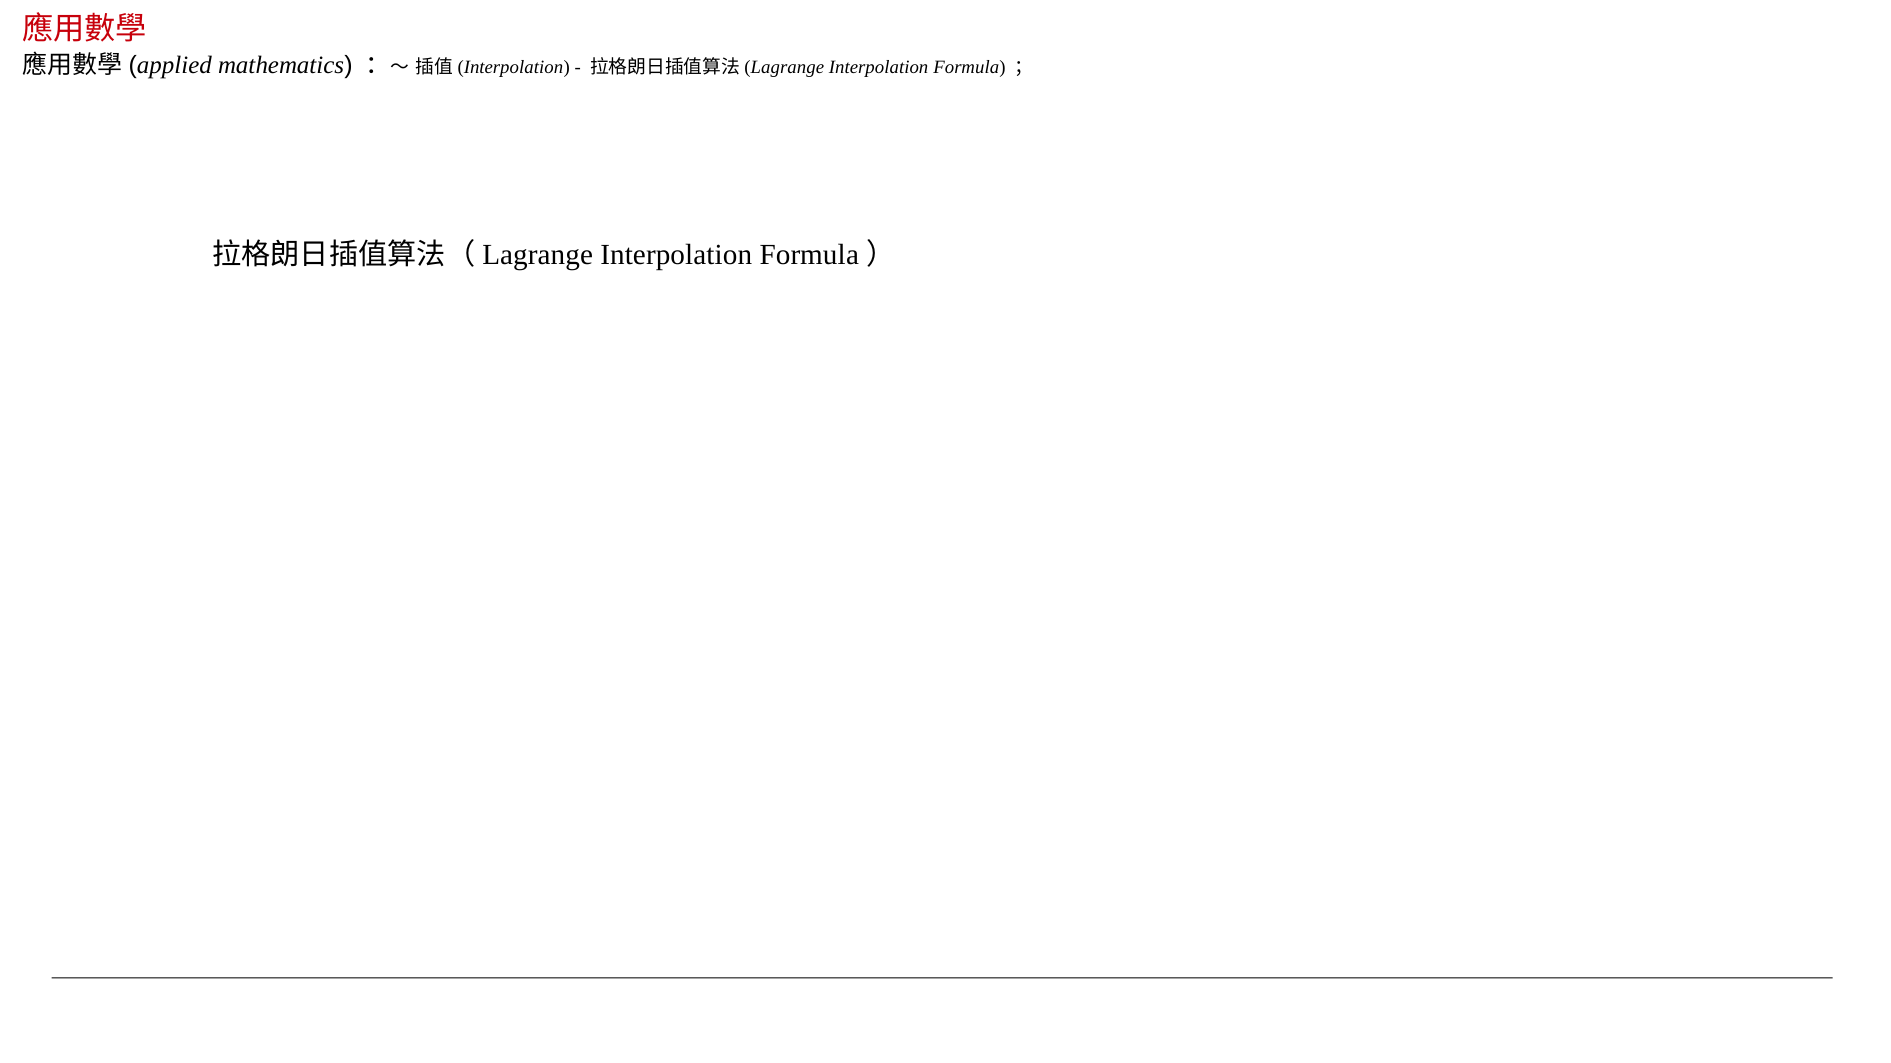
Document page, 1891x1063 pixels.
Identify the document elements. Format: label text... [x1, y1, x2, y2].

text_box 應用數學 [7, 9, 1406, 39]
text_box 拉格朗日插值算法（Lagrange Interpolation Formula） [197, 210, 1716, 278]
text_box 應用數學(applied mathematics) ：～ 插值(Interpolation) - 拉格朗日插值算法(Lagrange Interpolation Formula) ； [7, 39, 1572, 87]
